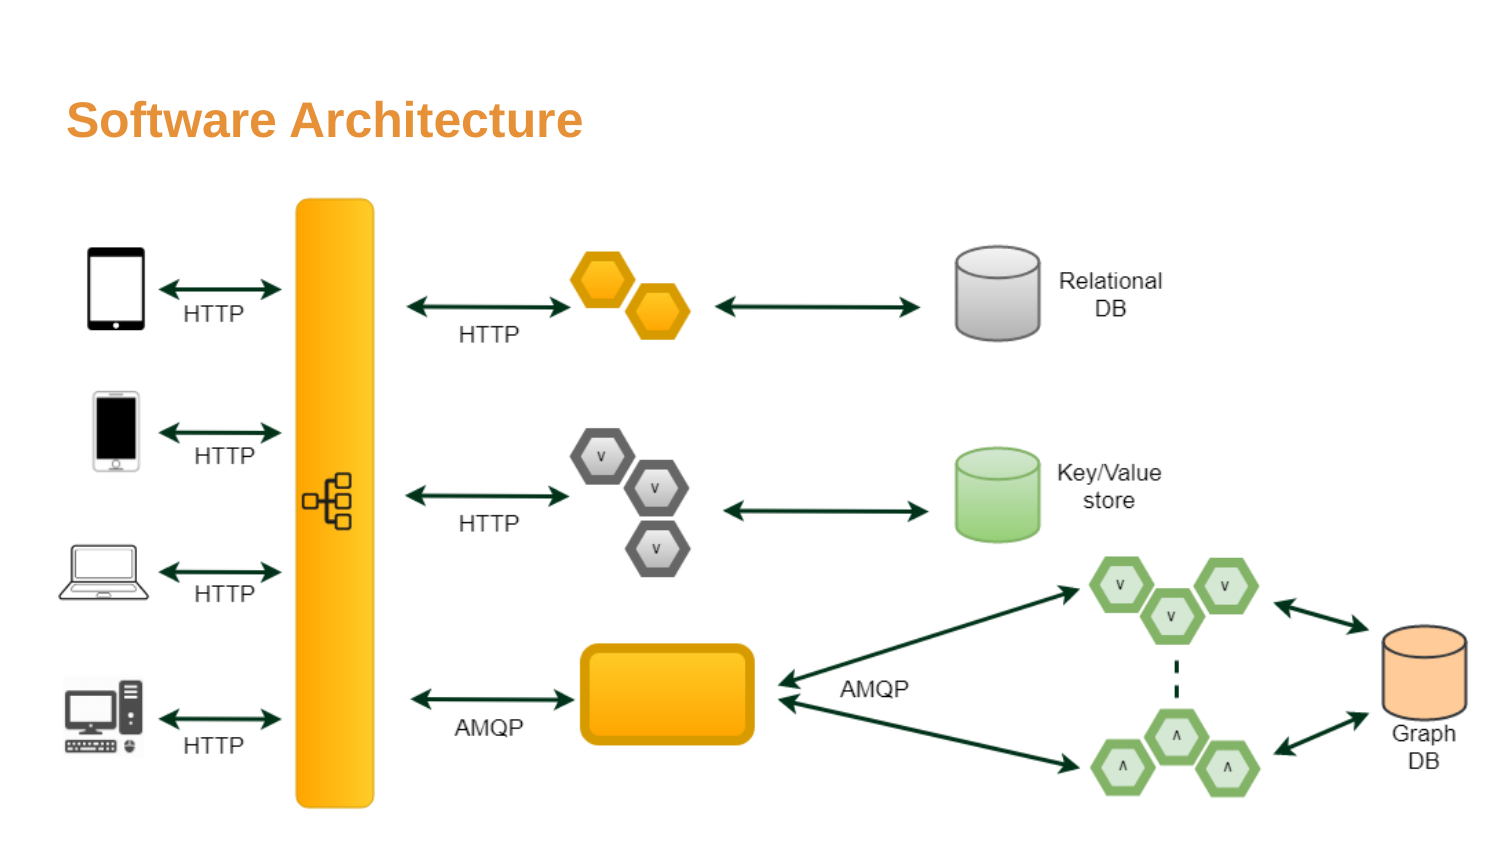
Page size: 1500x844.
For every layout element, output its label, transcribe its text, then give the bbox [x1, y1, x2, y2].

picture [24, 191, 1476, 816]
title Software Architecture [51, 72, 1449, 167]
